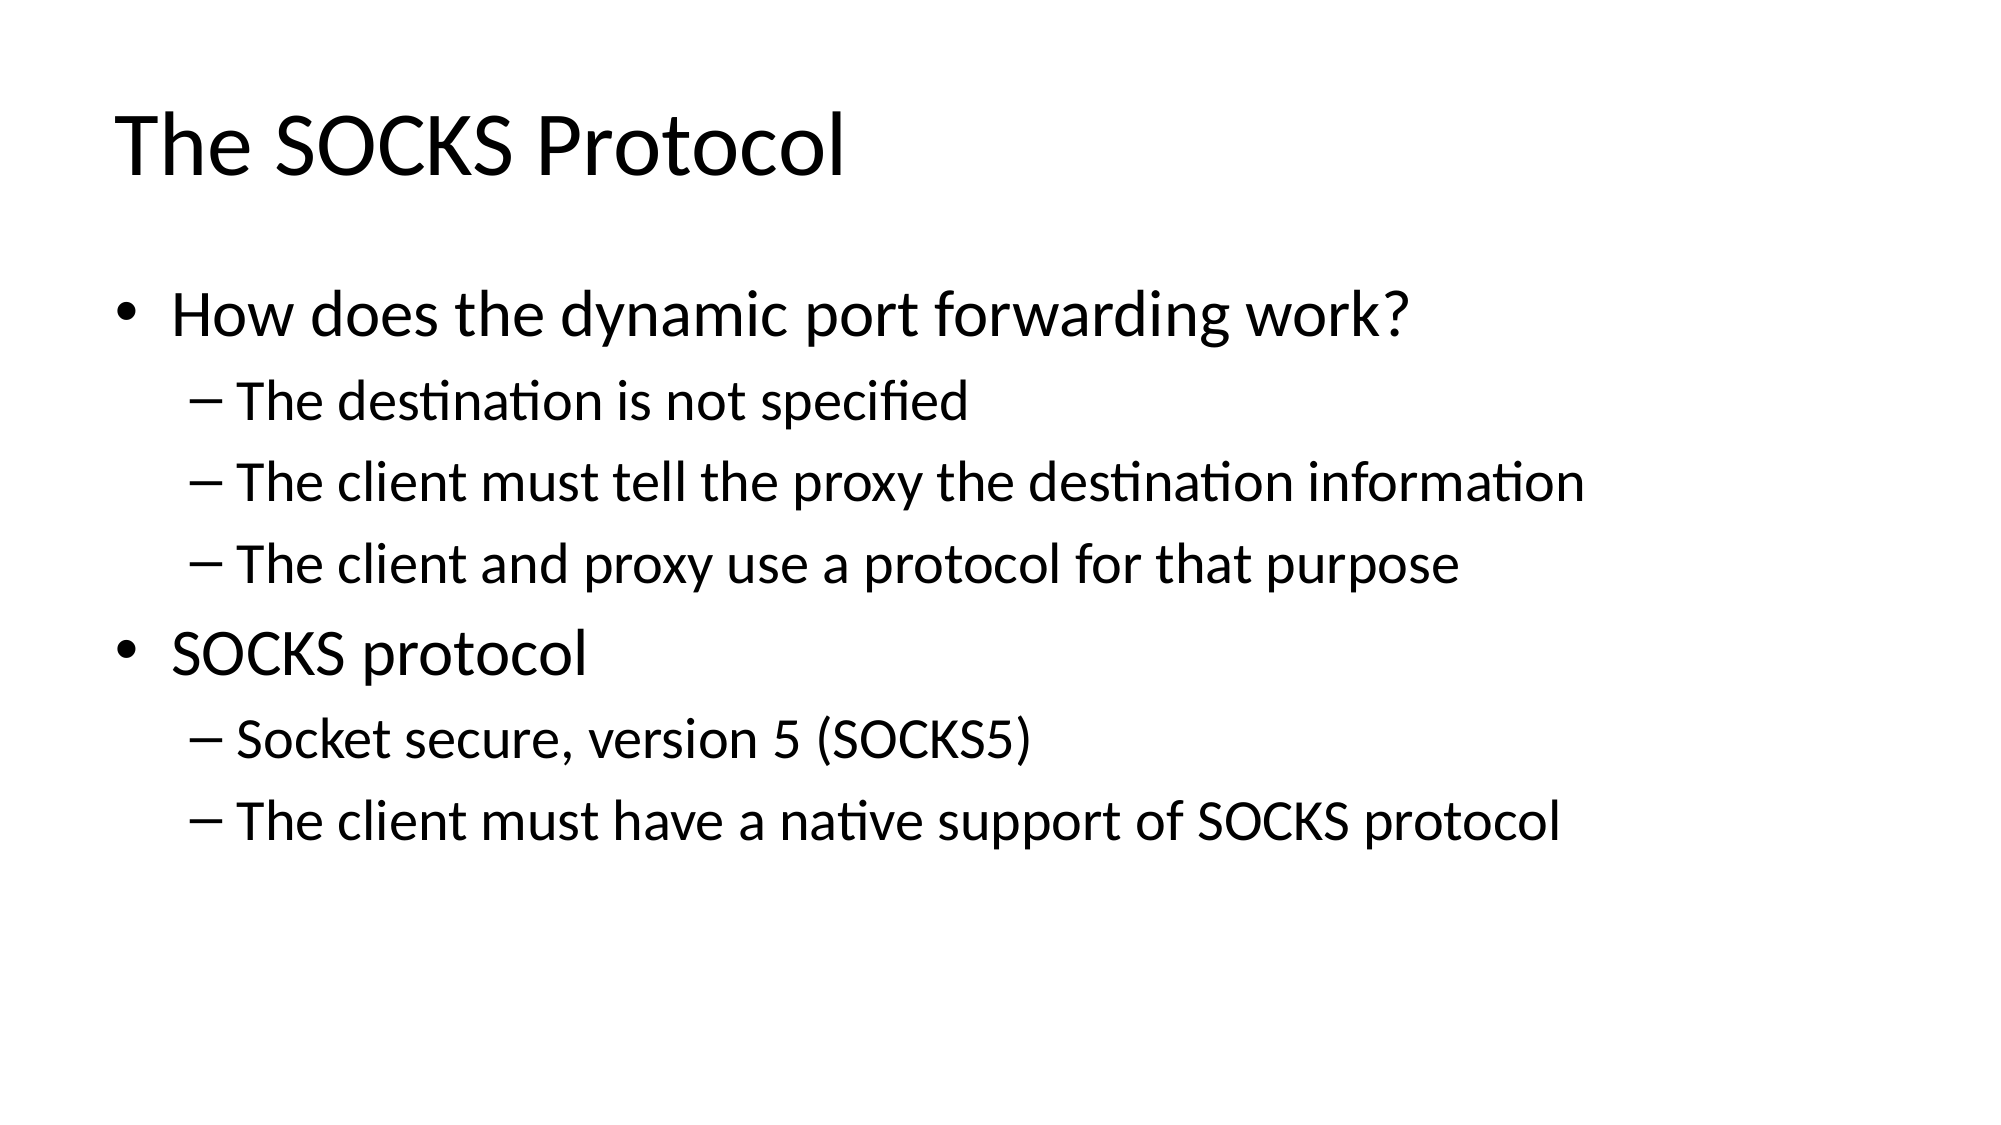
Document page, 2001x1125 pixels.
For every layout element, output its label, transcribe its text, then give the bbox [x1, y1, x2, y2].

list How does the dynamic port forwarding work? The destination is not specified The client must tell the proxy the destination information The client and proxy use a protocol for that purpose SOCKS protocol Socket secure, version 5 (SOCKS5) The client must have a native support of SOCKS protocol [99, 262, 1900, 1005]
title The SOCKS Protocol [99, 45, 1900, 233]
